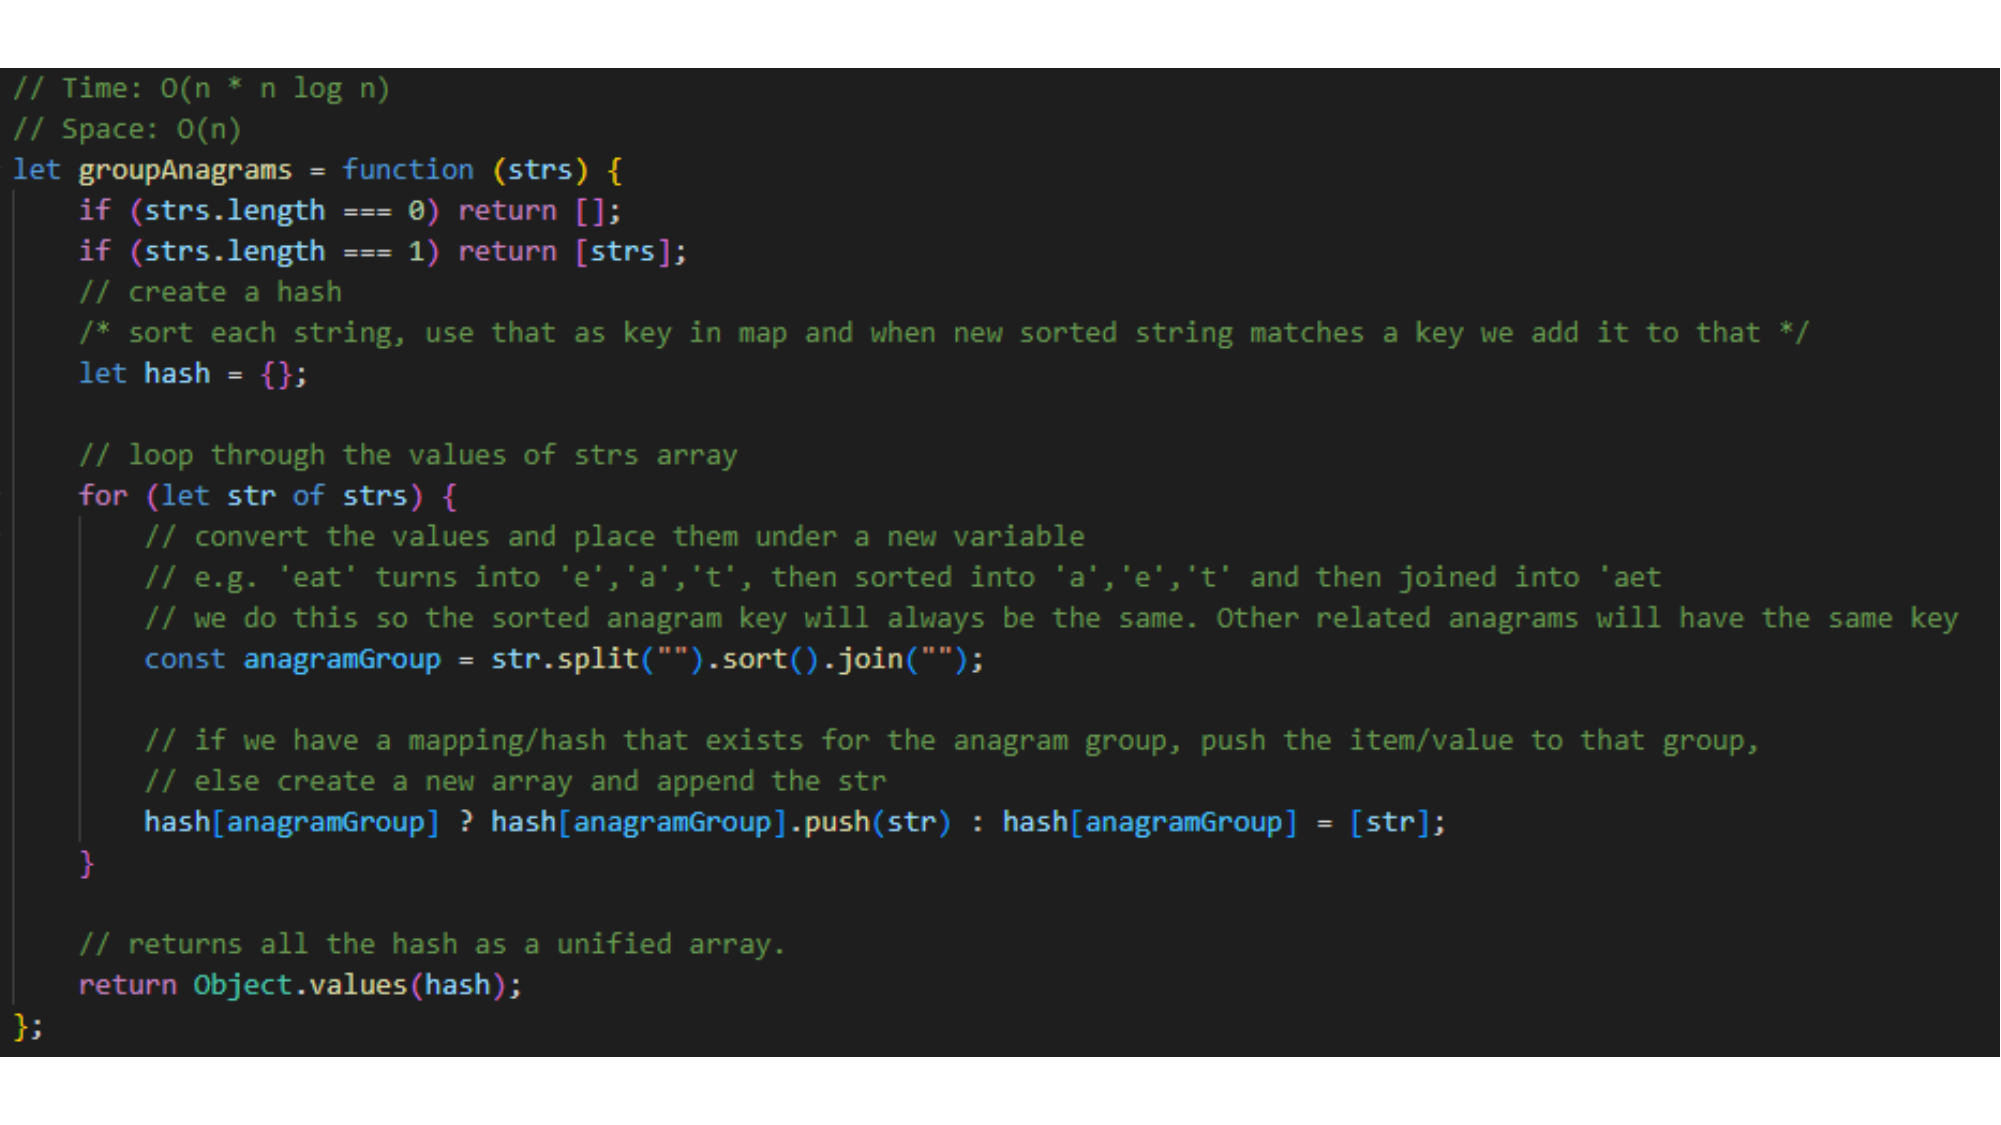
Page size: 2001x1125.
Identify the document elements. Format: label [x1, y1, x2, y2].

picture [0, 68, 2000, 1057]
